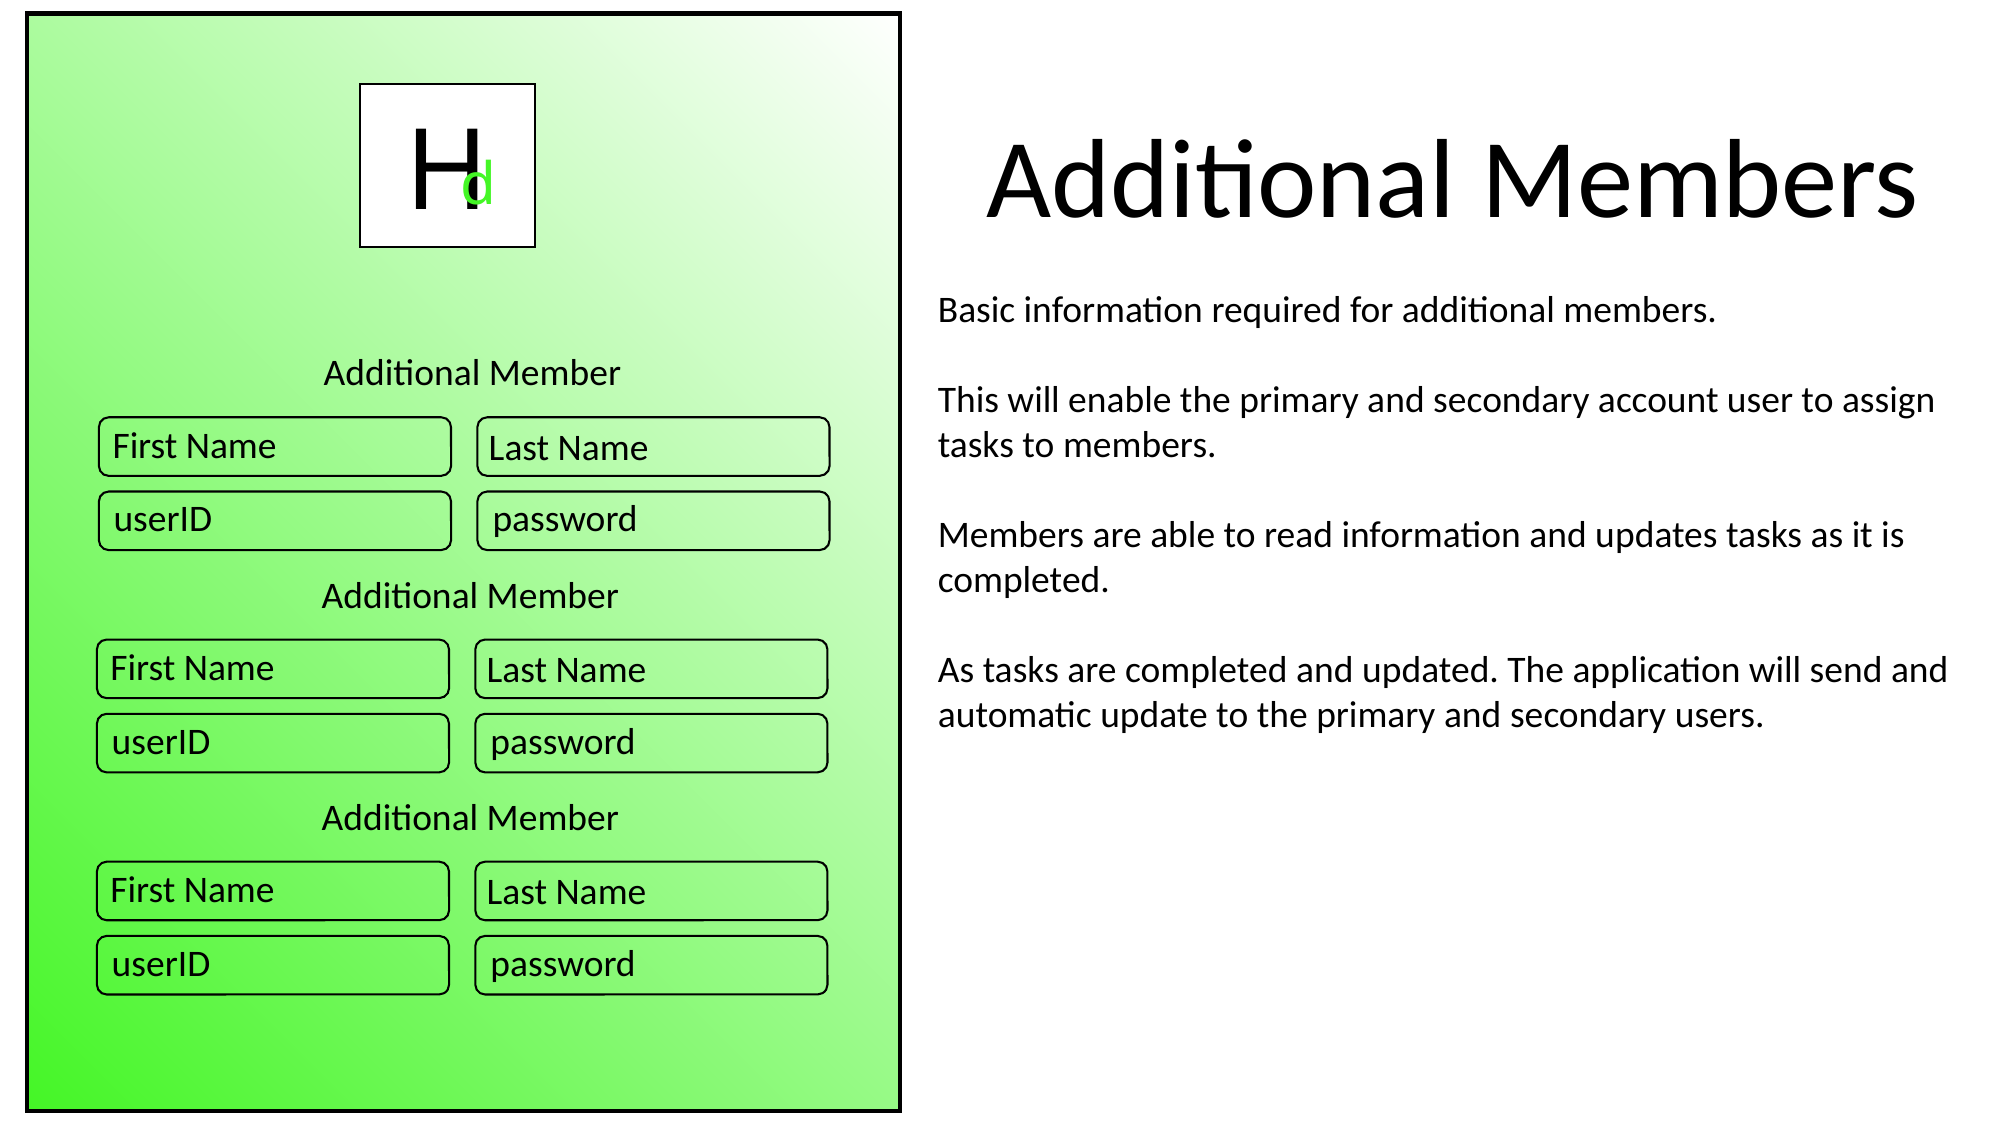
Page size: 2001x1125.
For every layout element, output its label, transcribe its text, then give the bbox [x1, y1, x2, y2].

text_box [359, 83, 535, 247]
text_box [95, 563, 828, 773]
text_box [26, 13, 901, 1112]
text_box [97, 341, 830, 551]
text_box Additional Members Basic information required for additional members. This will enable the primary and secondary account user to assign tasks to members. Members are able to read information and updates tasks as it is completed. As tasks are completed and updated. The application will send and automatic update to the primary and secondary users. [922, 97, 1984, 743]
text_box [95, 785, 828, 995]
